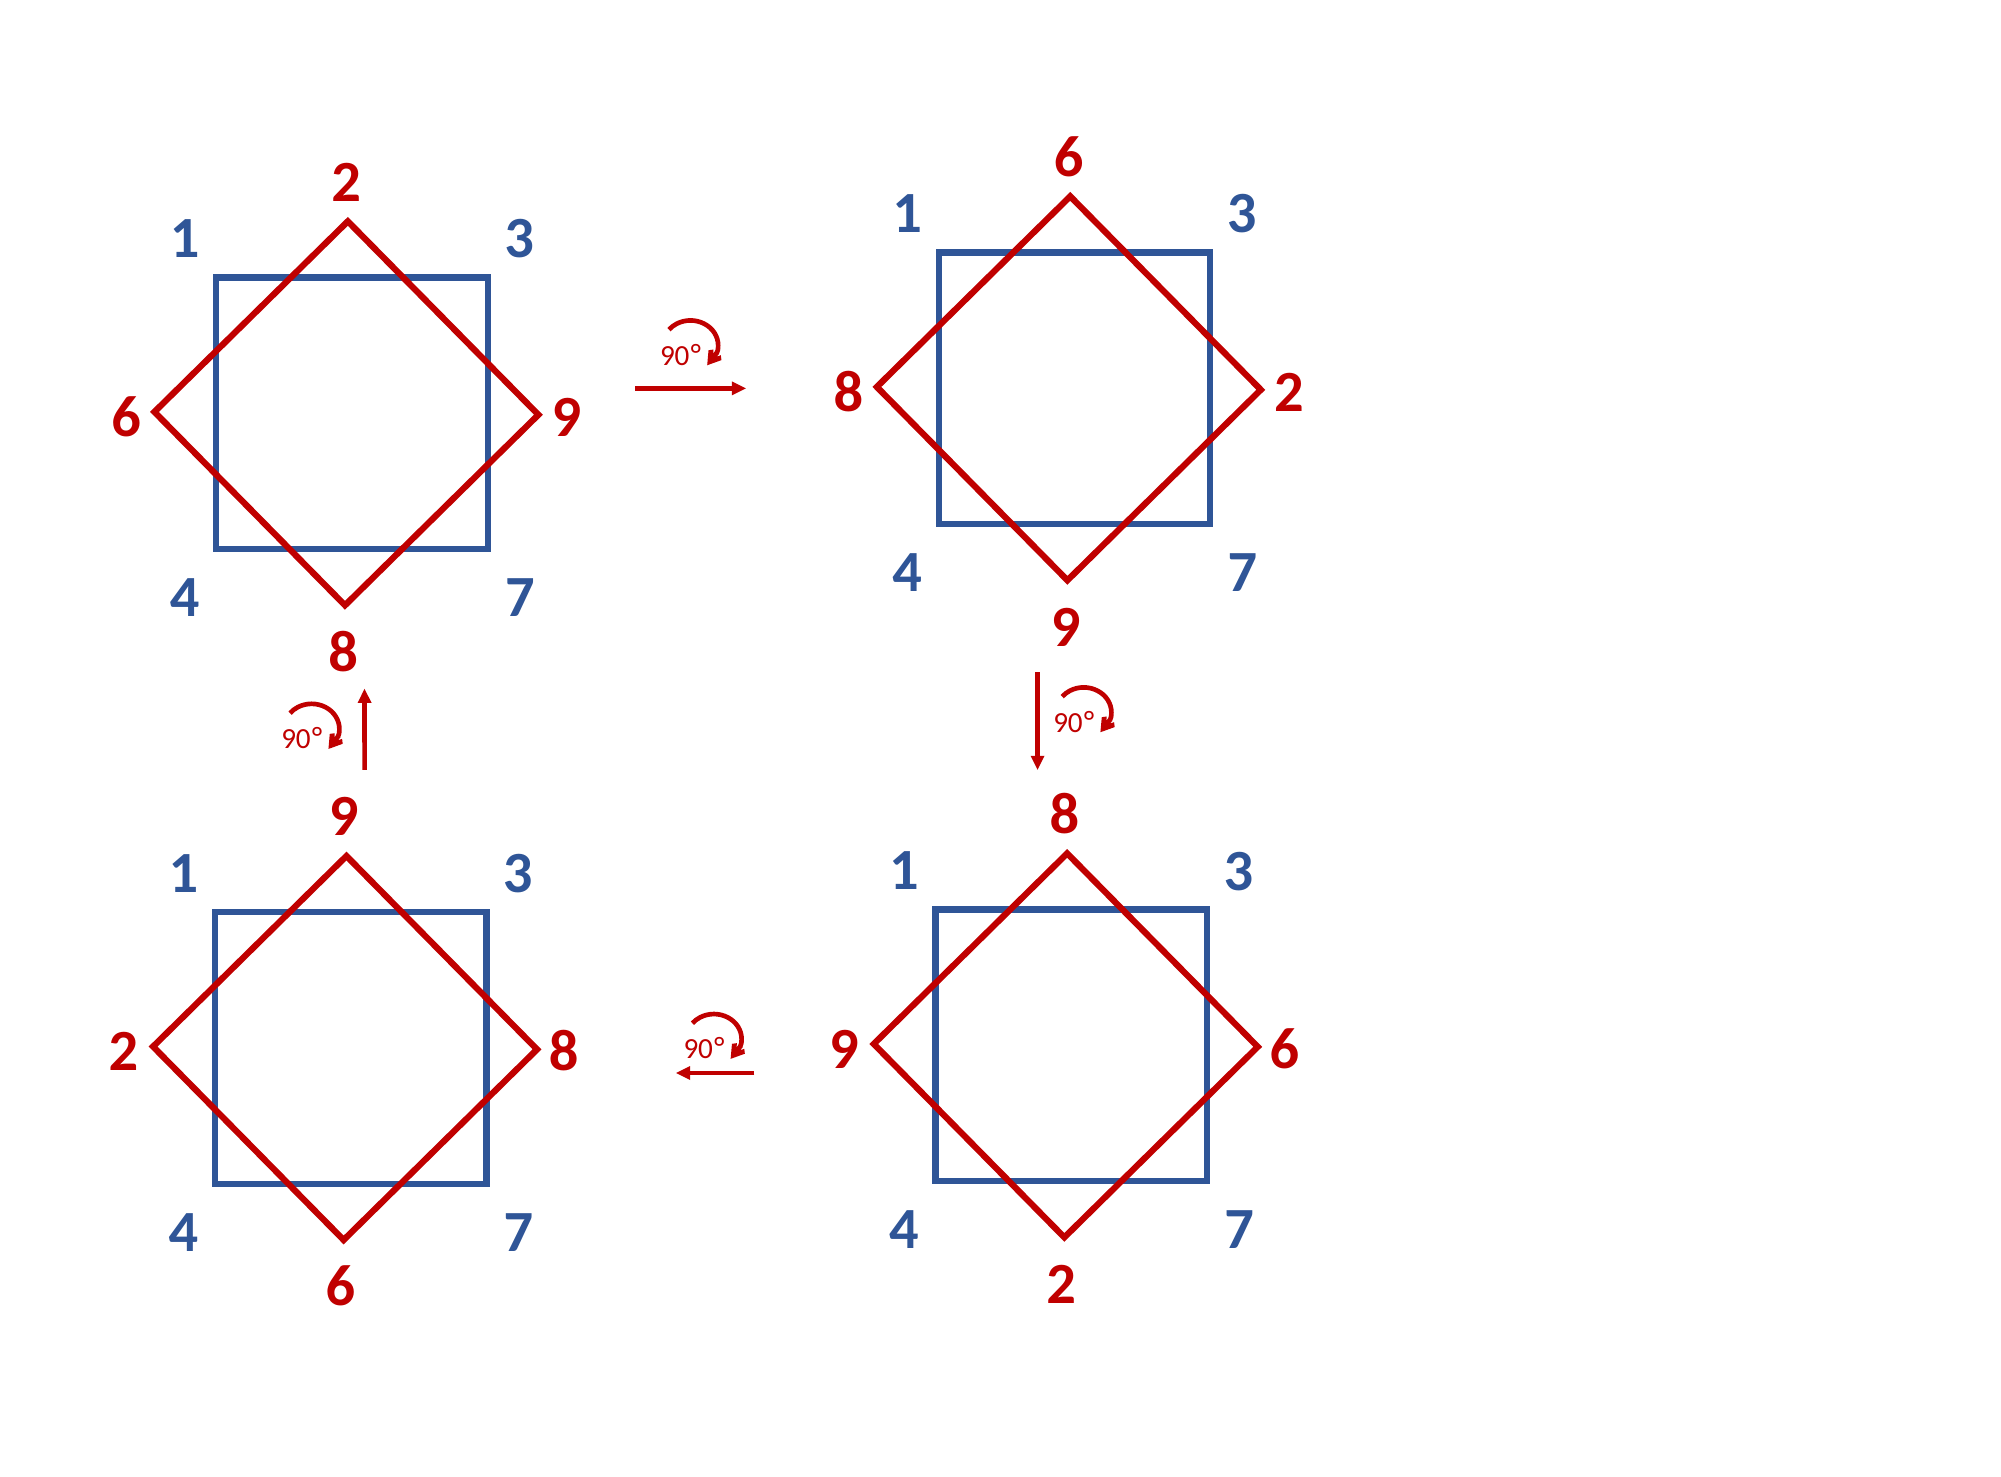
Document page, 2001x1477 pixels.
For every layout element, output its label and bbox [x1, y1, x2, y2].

text_box [1037, 672, 1112, 770]
text_box [635, 320, 746, 389]
text_box [817, 110, 1321, 667]
text_box [265, 688, 365, 770]
text_box [94, 135, 599, 692]
text_box [814, 767, 1315, 1324]
text_box [93, 770, 595, 1326]
text_box [667, 1014, 755, 1074]
